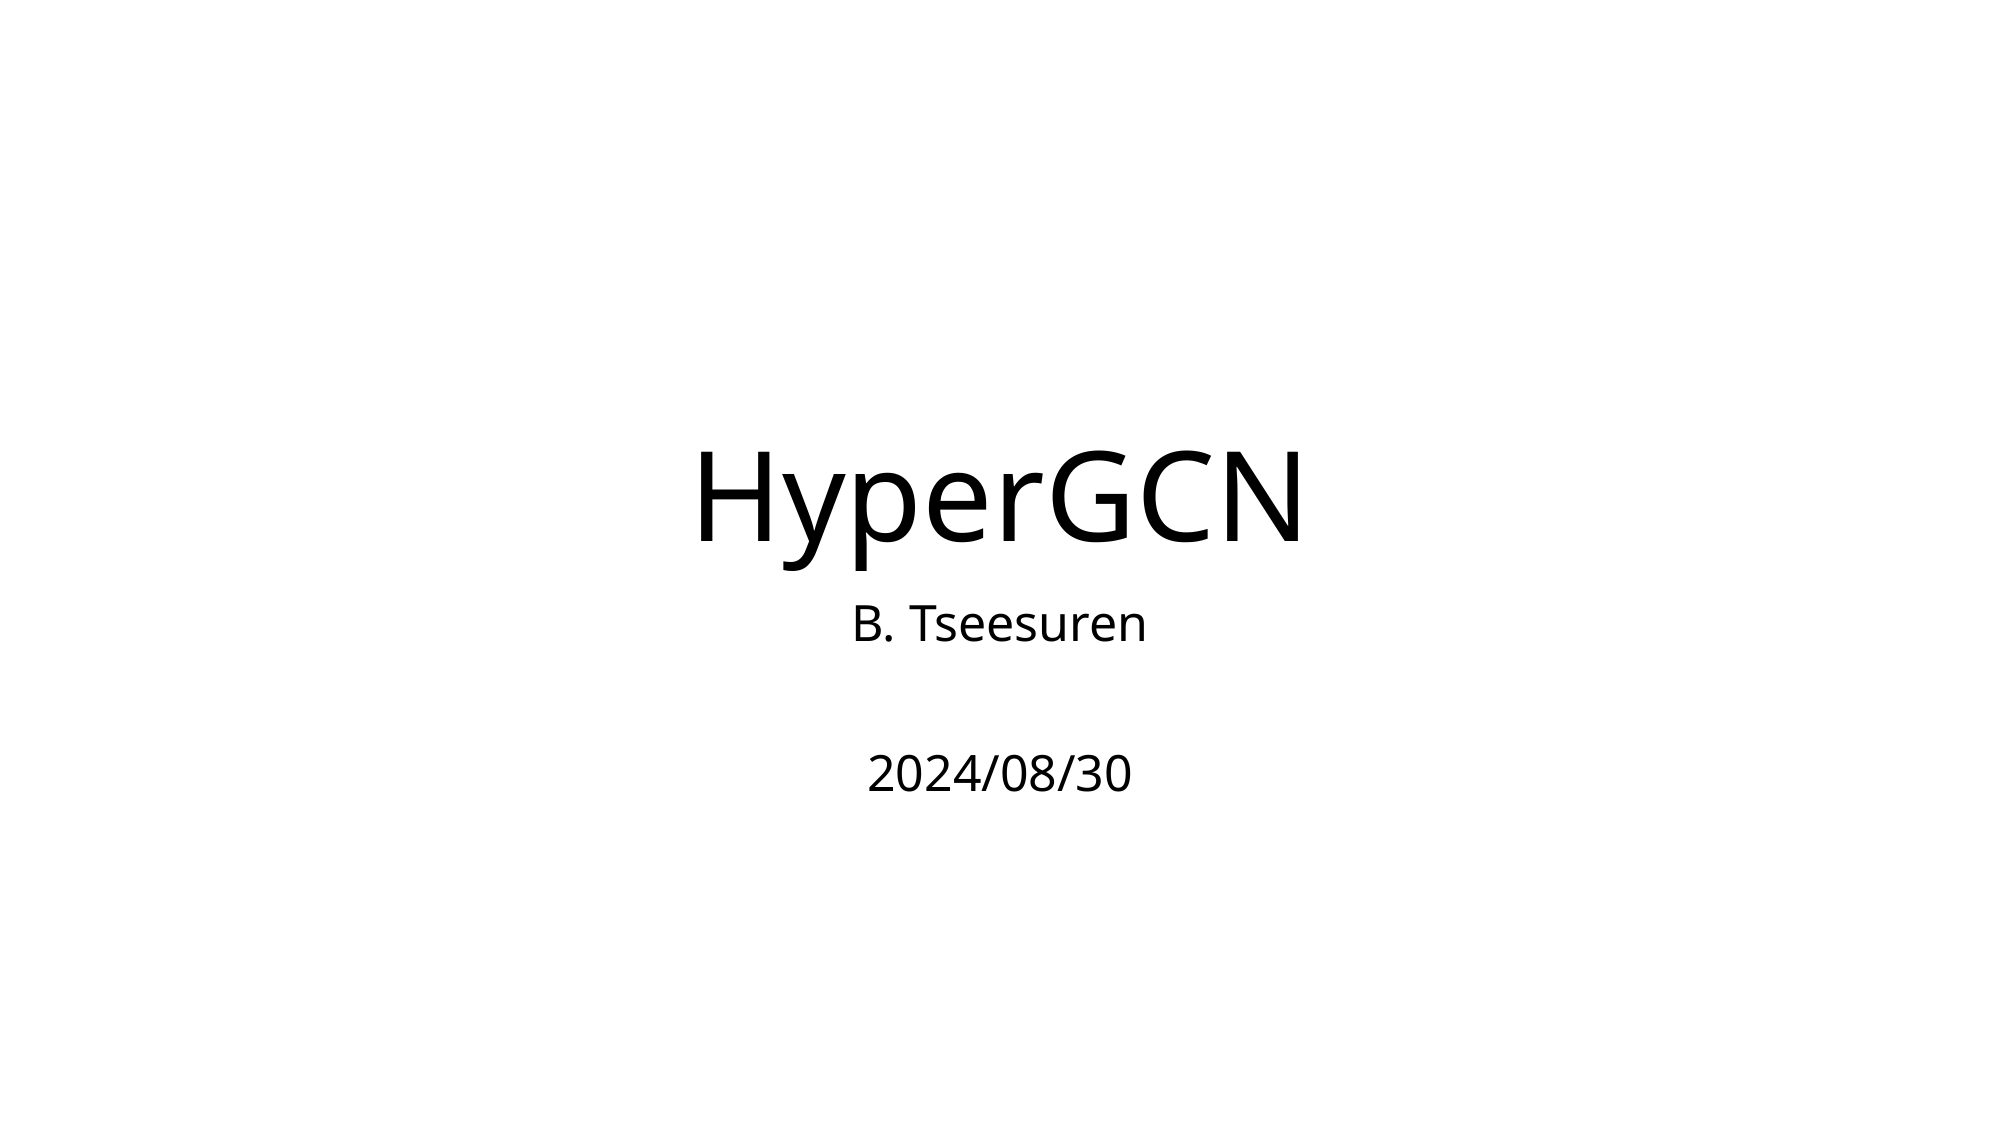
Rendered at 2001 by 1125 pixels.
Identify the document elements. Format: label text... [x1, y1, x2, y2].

title HyperGCN [249, 184, 1750, 576]
subtitle B. Tseesuren 2024/08/30 [249, 590, 1750, 863]
